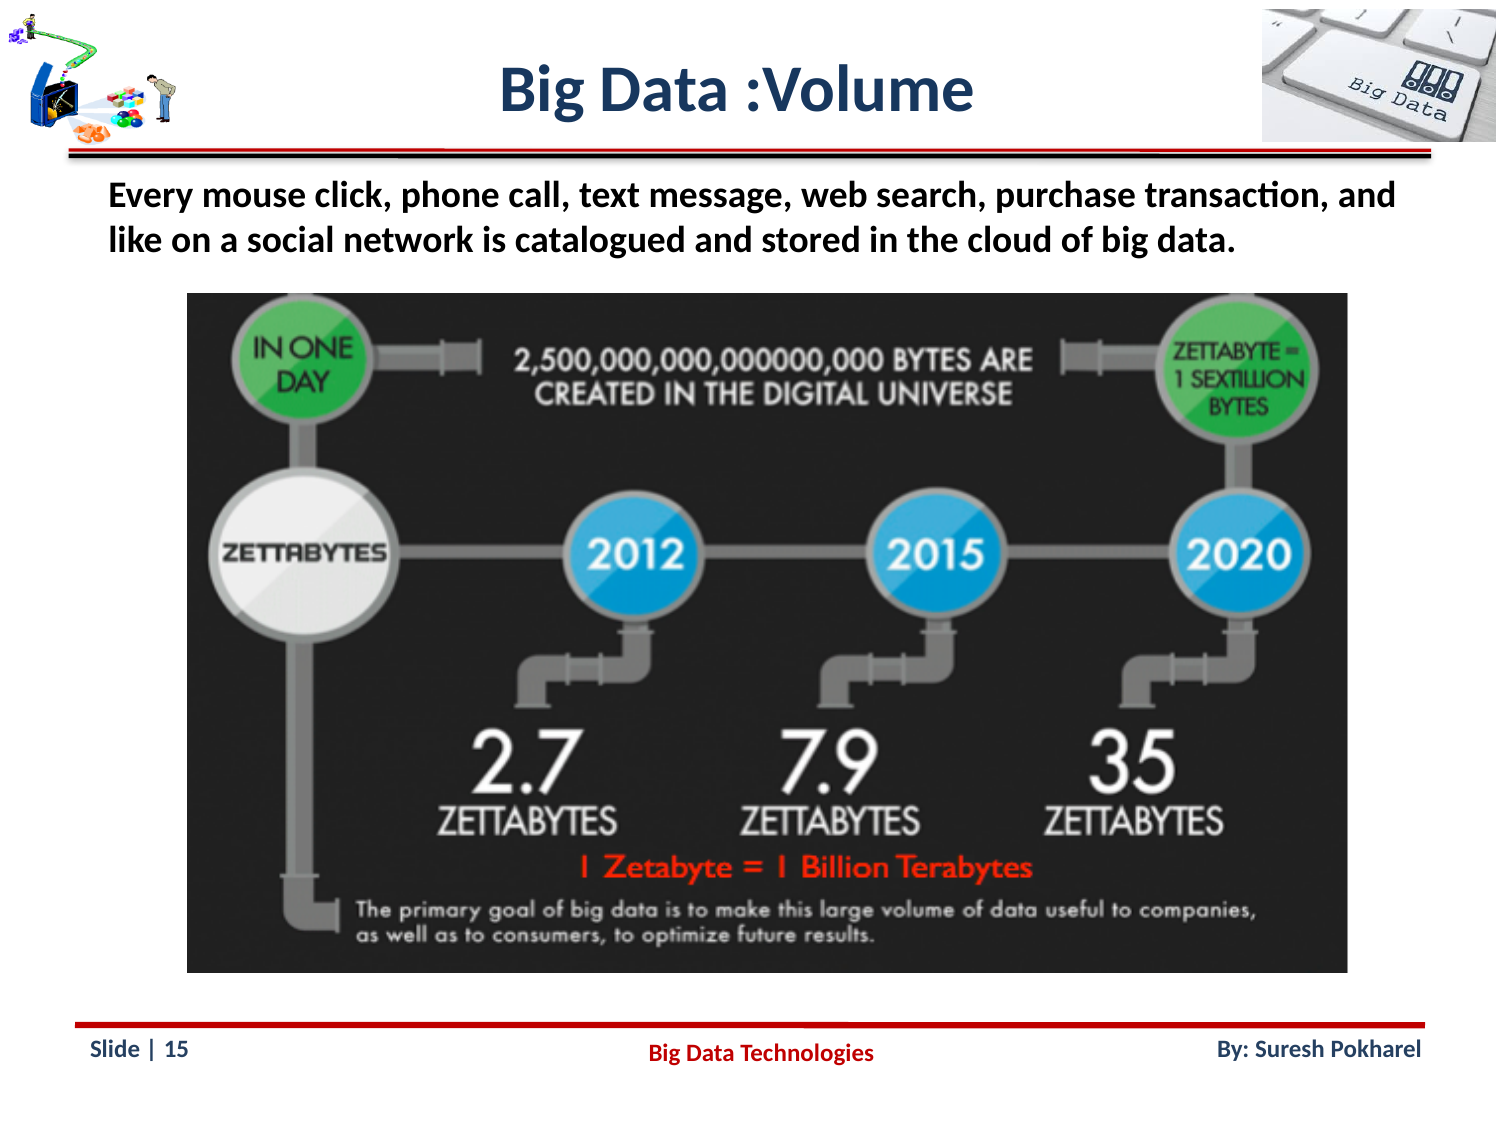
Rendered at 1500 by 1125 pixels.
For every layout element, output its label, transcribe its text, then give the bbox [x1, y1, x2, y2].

picture [1262, 9, 1496, 142]
picture [186, 293, 1351, 973]
text_box Big Data :Volume [187, 37, 1288, 133]
text_box Every mouse click, phone call, text message, web search, purchase transaction, and like on a social network is catalogued and stored in the cloud of big data. [93, 162, 1444, 267]
picture [4, 10, 180, 148]
